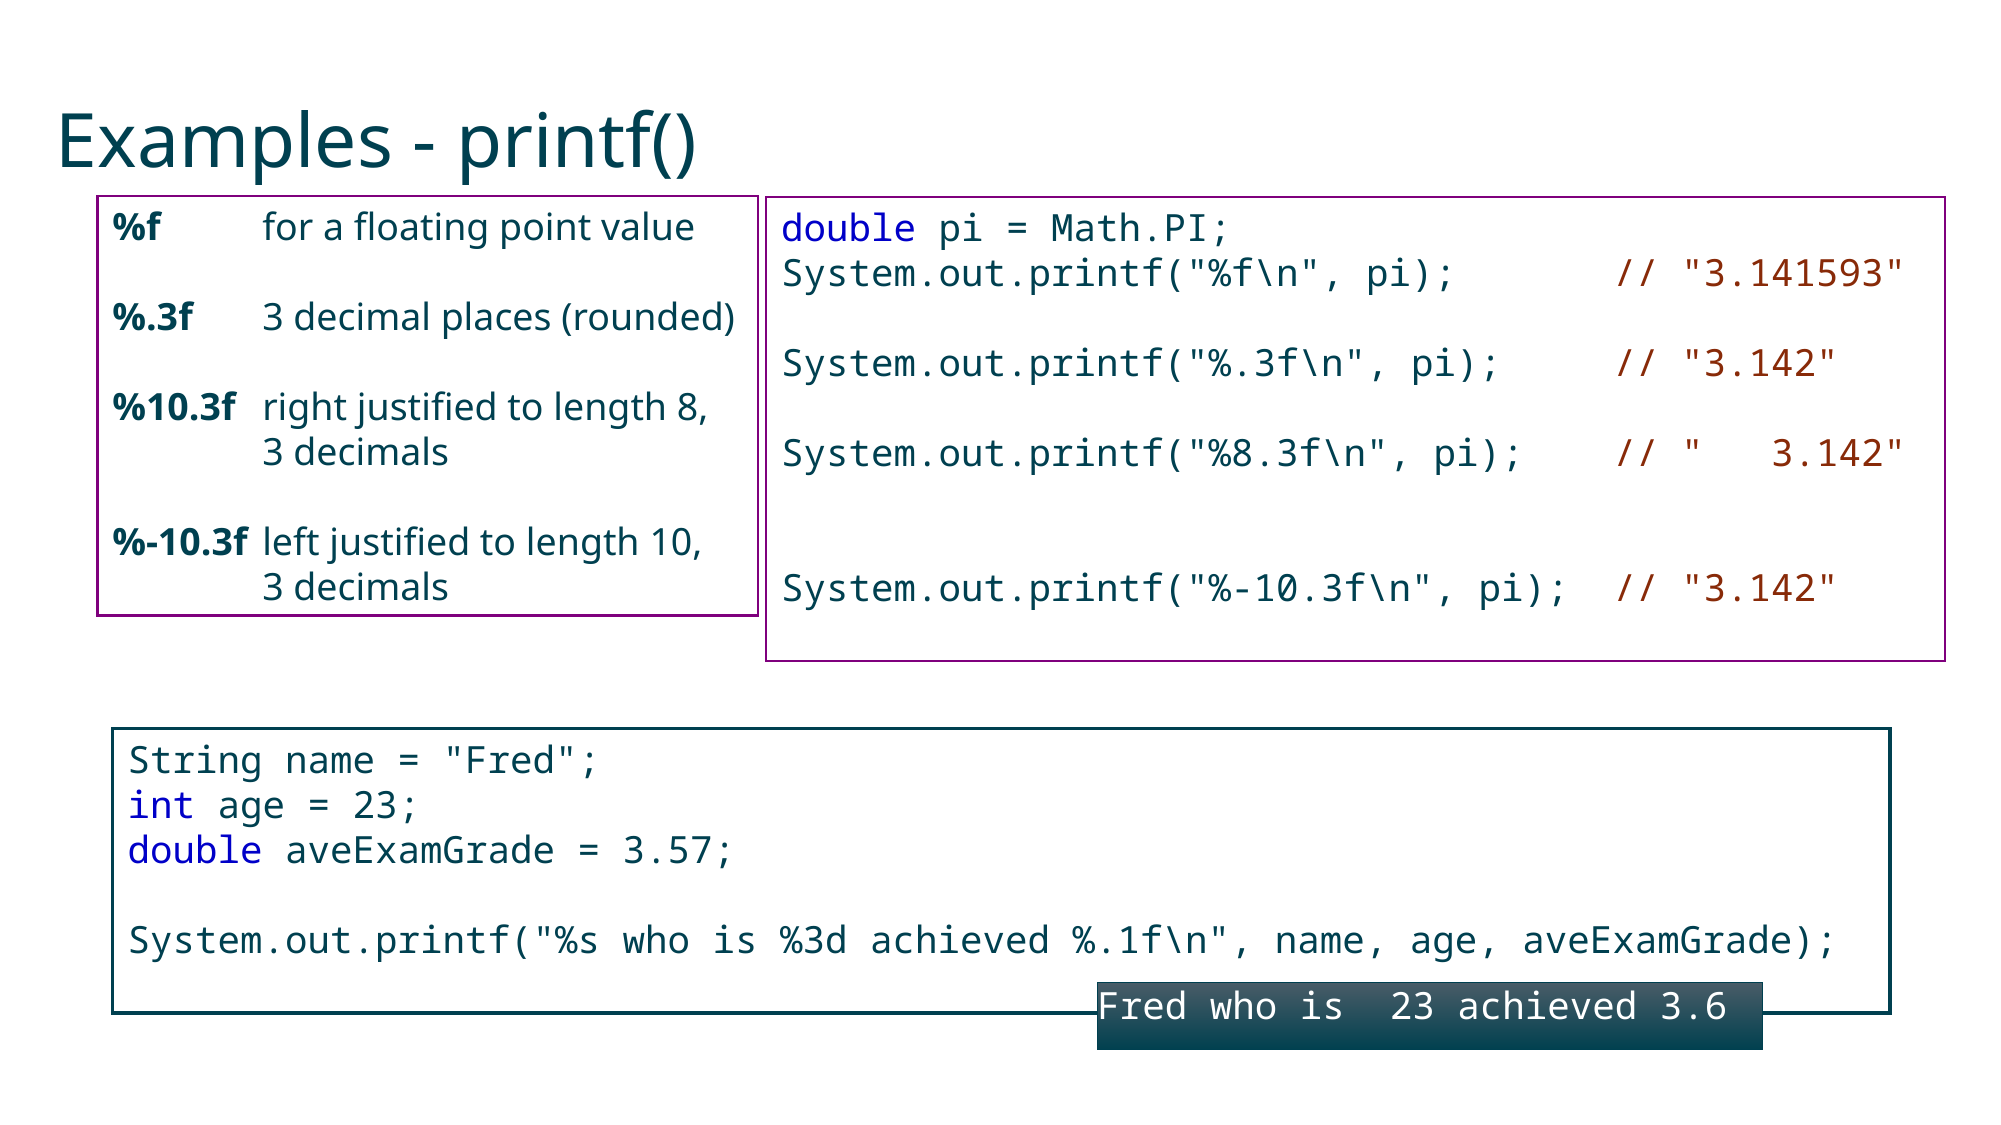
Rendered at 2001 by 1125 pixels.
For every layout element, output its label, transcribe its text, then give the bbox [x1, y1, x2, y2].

text_box Fred who is 23 achieved 3.6 [1097, 982, 1763, 1050]
text_box String name = "Fred"; int age = 23; double aveExamGrade = 3.57; System.out.printf("%s who is %3d achieved %.1f\n", name, age, aveExamGrade); [112, 728, 1890, 1013]
text_box double pi = Math.PI; System.out.printf("%f\n", pi); // "3.141593" System.out.printf("%.3f\n", pi); // "3.142" System.out.printf("%8.3f\n", pi); // " 3.142" System.out.printf("%-10.3f\n", pi); // "3.142" [765, 196, 1946, 662]
text_box [298, 148, 1740, 728]
text_box %f for a floating point value %.3f 3 decimal places (rounded) %10.3f right justified to length 8, 3 decimals %-10.3f left justified to length 10, 3 decimals [96, 195, 759, 617]
title Examples - printf() [55, 92, 1946, 225]
